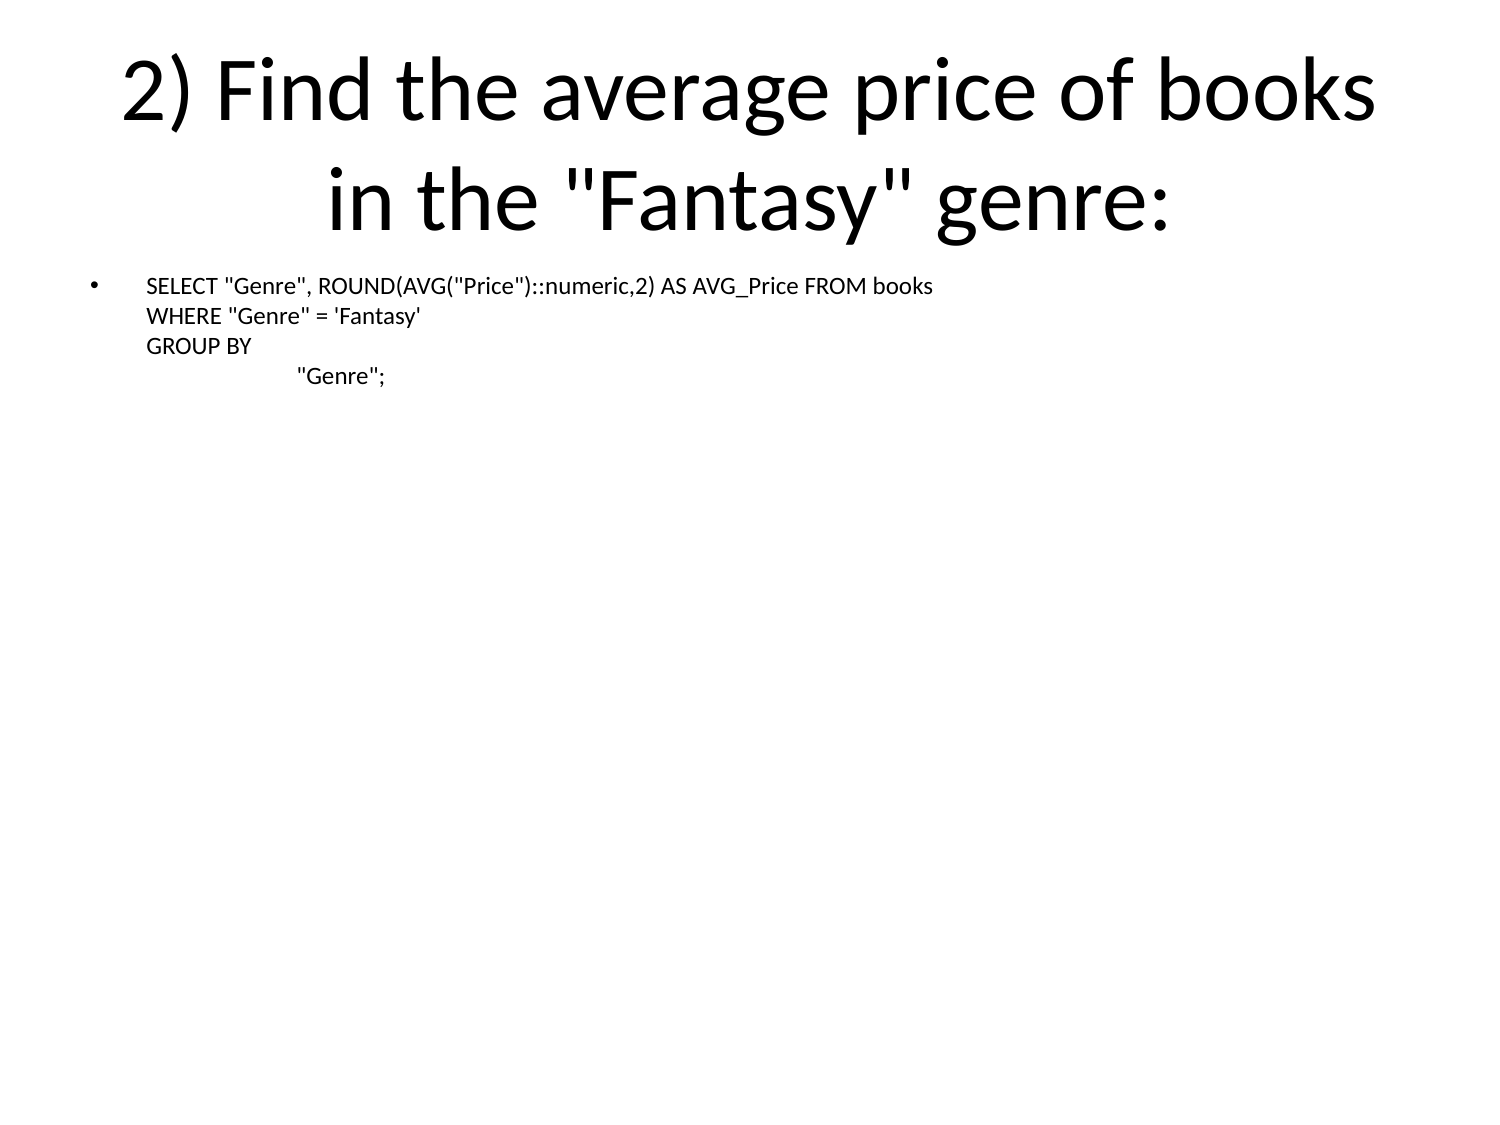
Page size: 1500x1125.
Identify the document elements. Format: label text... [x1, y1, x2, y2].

list SELECT "Genre", ROUND(AVG("Price")::numeric,2) AS AVG_Price FROM books WHERE "Genre" = 'Fantasy' GROUP BY "Genre"; [75, 262, 1425, 1005]
title 2) Find the average price of books in the "Fantasy" genre: [75, 45, 1425, 233]
